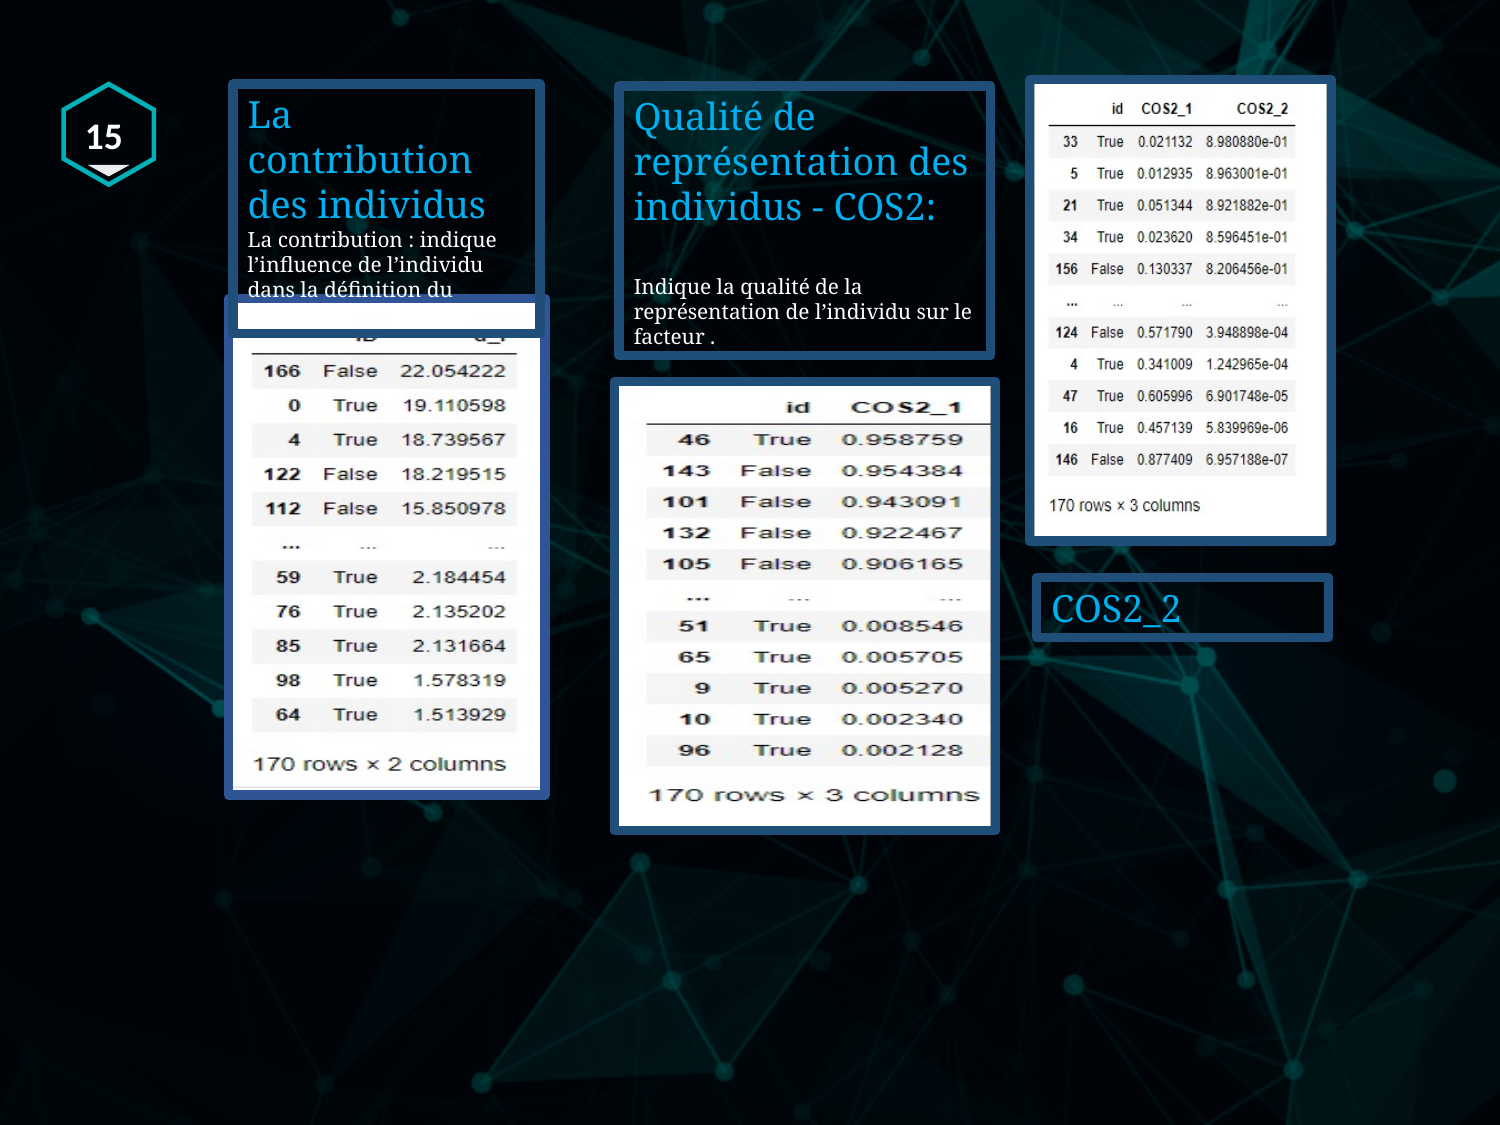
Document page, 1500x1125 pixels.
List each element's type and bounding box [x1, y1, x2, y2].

text_box [63, 84, 154, 185]
picture [0, 0, 1500, 1125]
